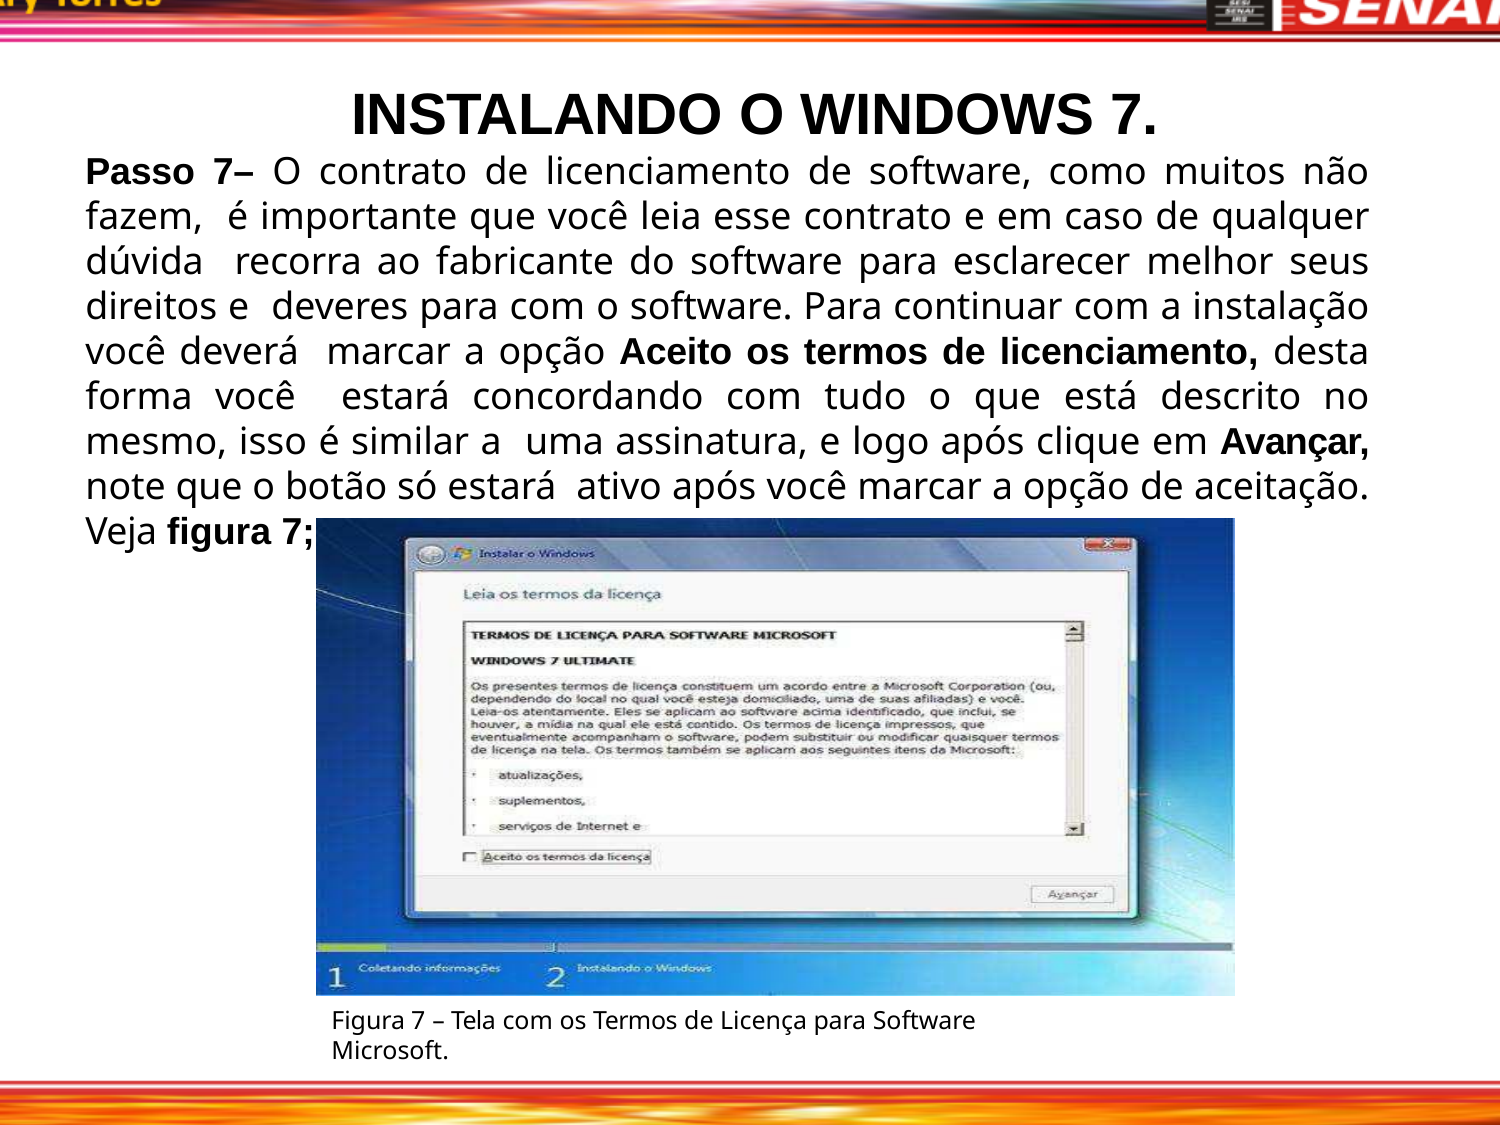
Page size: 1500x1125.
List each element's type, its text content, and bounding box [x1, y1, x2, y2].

text_box Figura 7 – Tela com os Termos de Licença para Software Microsoft. [329, 1006, 1080, 1065]
picture [0, 0, 1500, 1125]
title INSTALANDO O WINDOWS 7. Passo 7– O contrato de licenciamento de software, como muitos não fazem, é importante que você leia esse contrato e em caso de qualquer dúvida recorra ao fabricante do software para esclarecer melhor seus direitos e deveres para com o software. Para continuar com a instalação você deverá marcar a opção Aceito os termos de licenciamento, desta forma você estará concordando com tudo o que está descrito no mesmo, isso é similar a uma assinatura, e logo após clique em Avançar, note que o botão só estará ativo após você marcar a opção de aceitação. Veja figura 7; [83, 73, 1371, 553]
